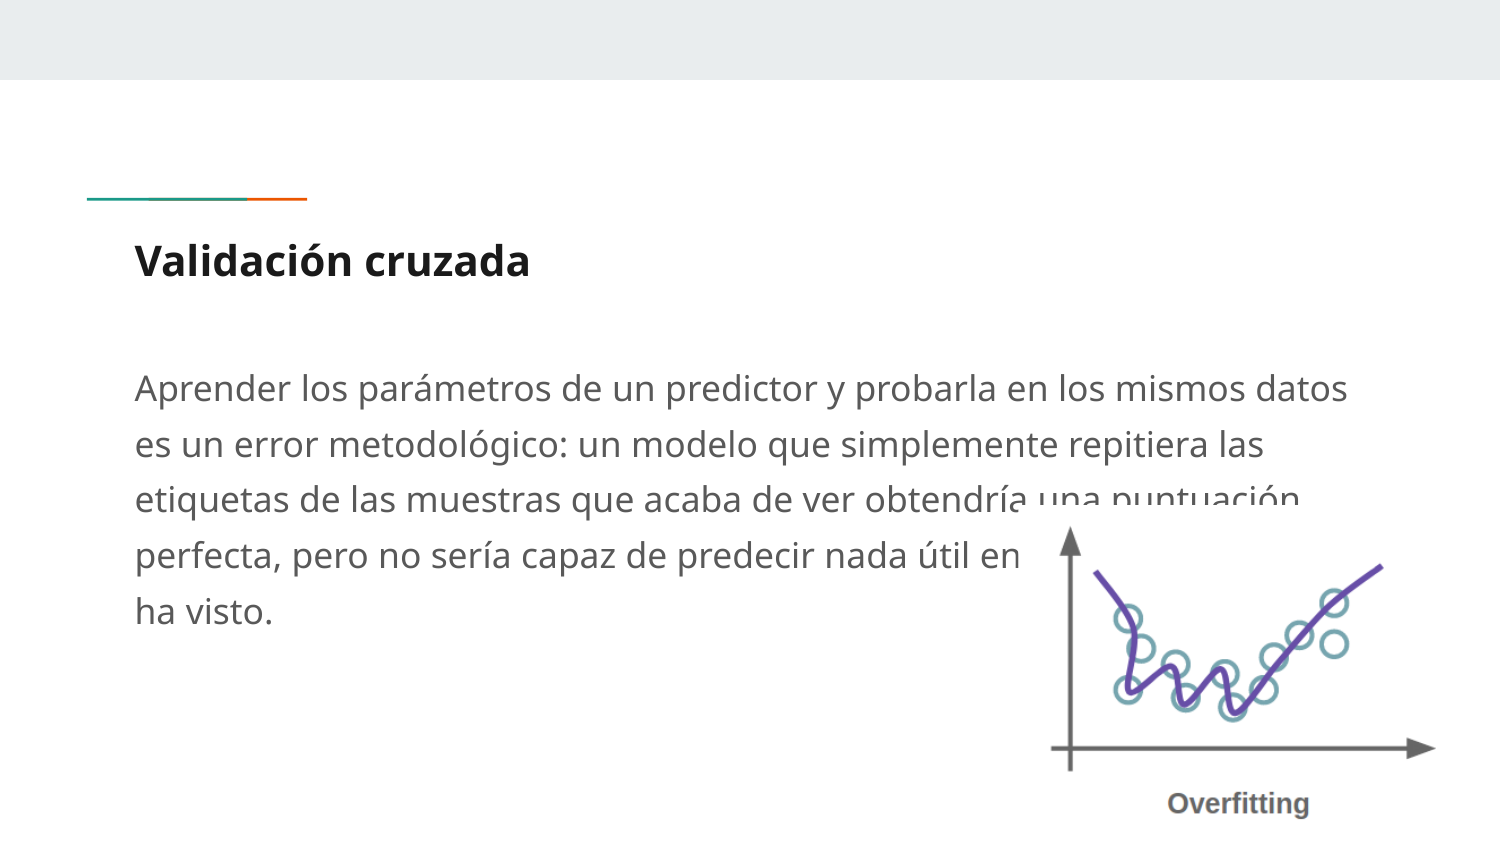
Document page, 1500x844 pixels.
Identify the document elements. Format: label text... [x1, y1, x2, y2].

list Aprender los parámetros de un predictor y probarla en los mismos datos es un error metodológico: un modelo que simplemente repitiera las etiquetas de las muestras que acaba de ver obtendría una puntuación perfecta, pero no sería capaz de predecir nada útil en datos que aún no ha visto. [119, 341, 1381, 712]
picture [1018, 498, 1500, 829]
title Validación cruzada [119, 216, 1381, 305]
